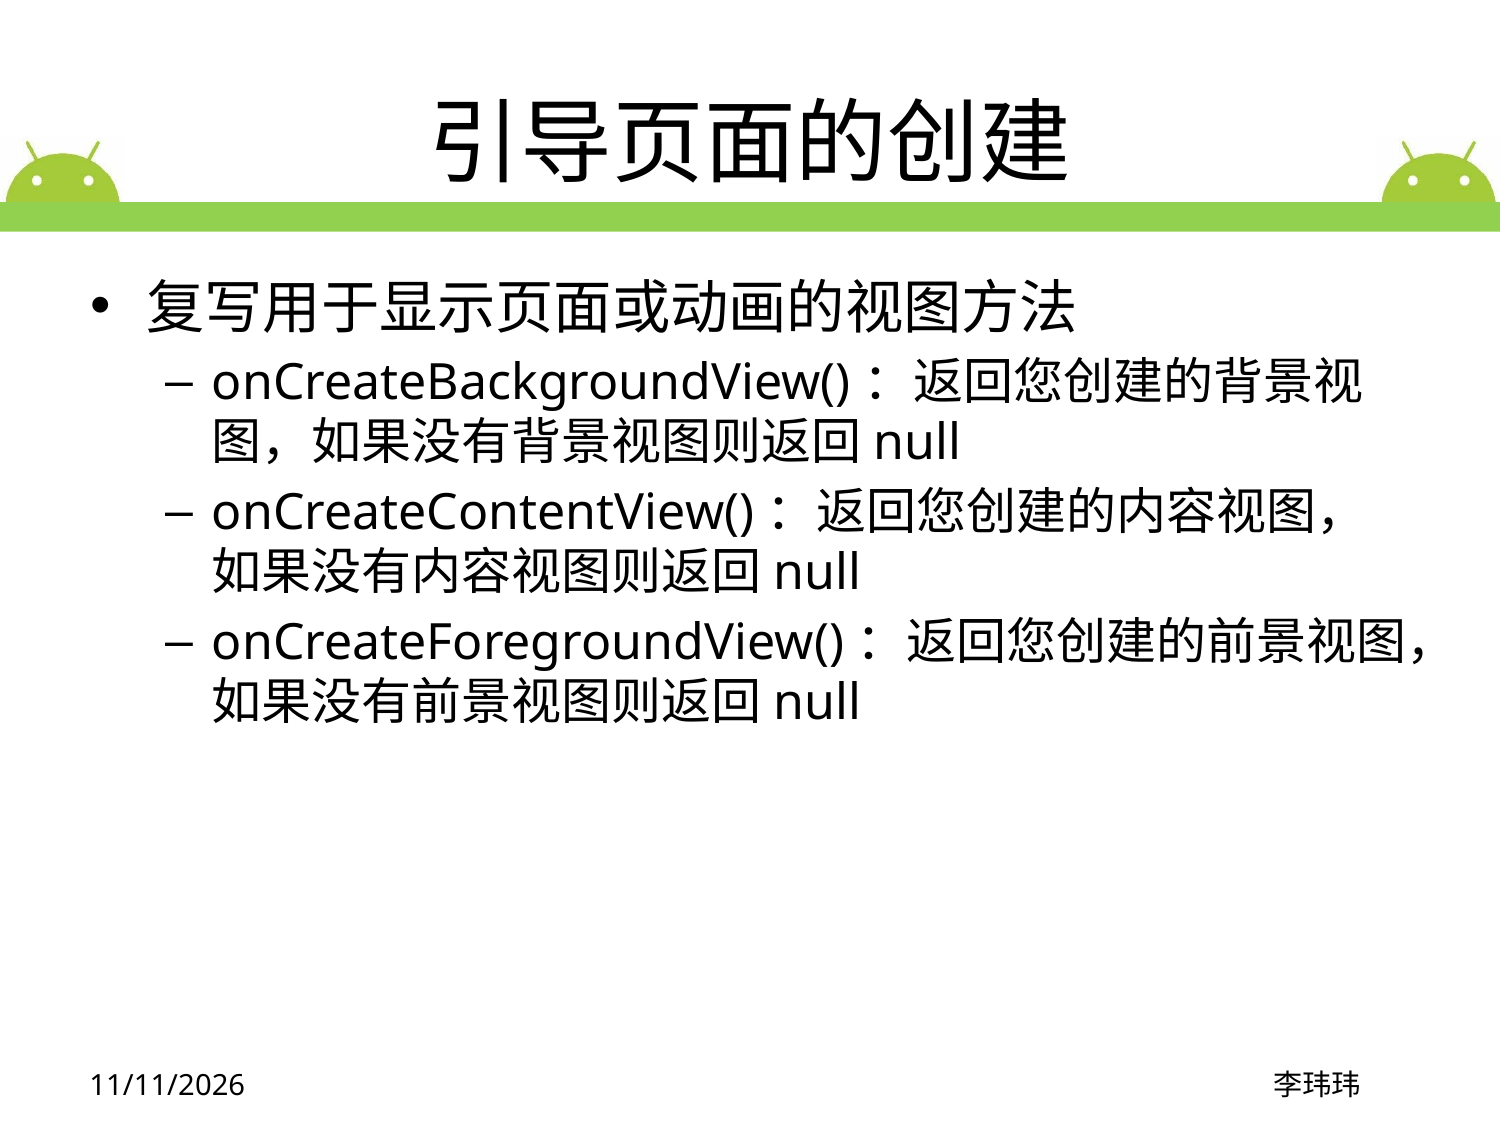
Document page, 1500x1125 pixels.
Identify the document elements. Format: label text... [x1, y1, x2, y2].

picture [0, 137, 75, 202]
title 引导页面的创建 [75, 45, 1425, 233]
picture [1425, 137, 1500, 202]
list 复写用于显示页面或动画的视图方法 onCreateBackgroundView()：返回您创建的背景视图，如果没有背景视图则返回null onCreateContentView()：返回您创建的内容视图，如果没有内容视图则返回null onCreateForegroundView()：返回您创建的前景视图，如果没有前景视图则返回null [75, 262, 1425, 1005]
